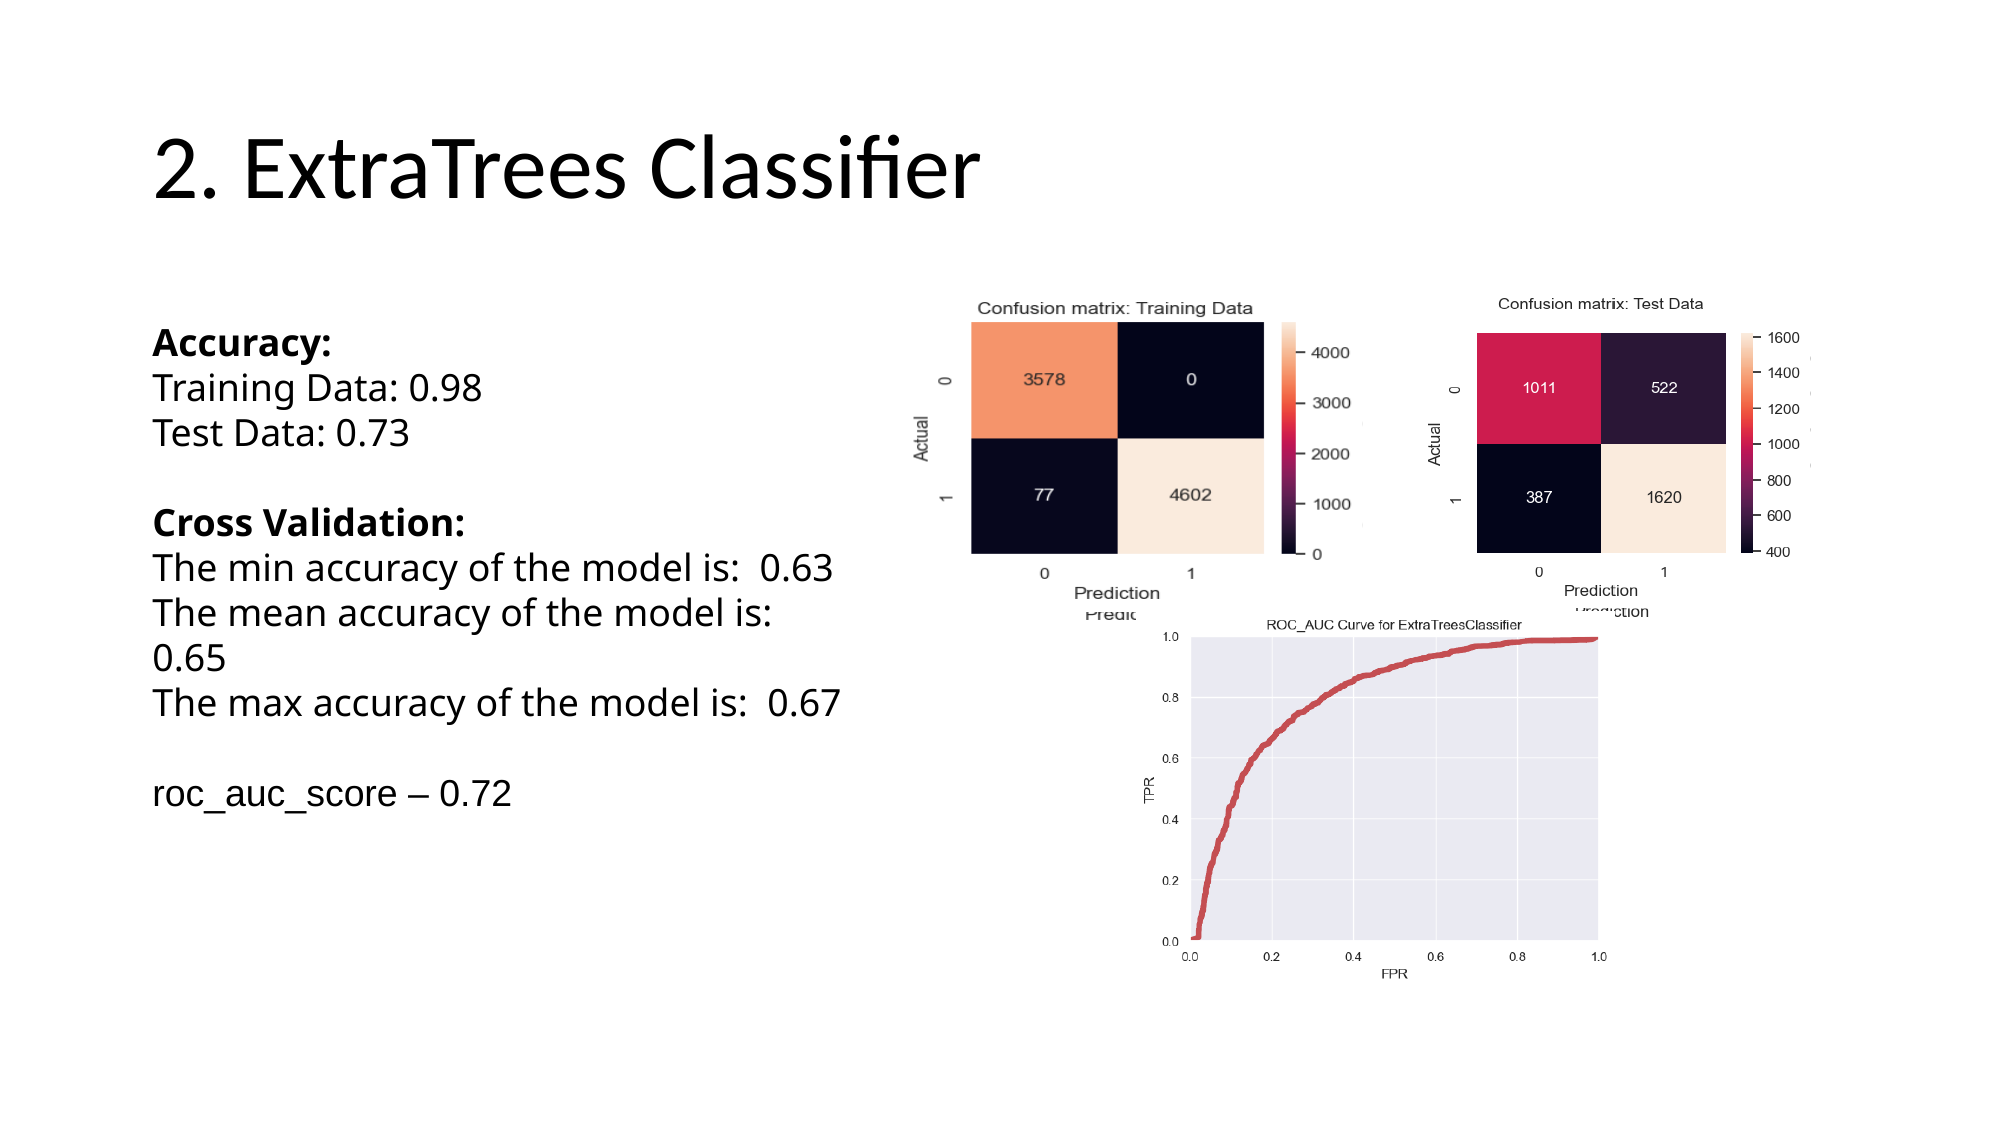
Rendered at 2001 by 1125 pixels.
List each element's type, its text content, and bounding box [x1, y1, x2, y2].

picture [903, 287, 1821, 988]
title 2. ExtraTrees Classifier [137, 59, 1863, 278]
list Accuracy: Training Data: 0.98 Test Data: 0.73 Cross Validation: The min accuracy of the model is: 0.63 The mean accuracy of the model is: 0.65 The max accuracy of the model is: 0.67 roc_auc_score – 0.72 [137, 239, 862, 886]
